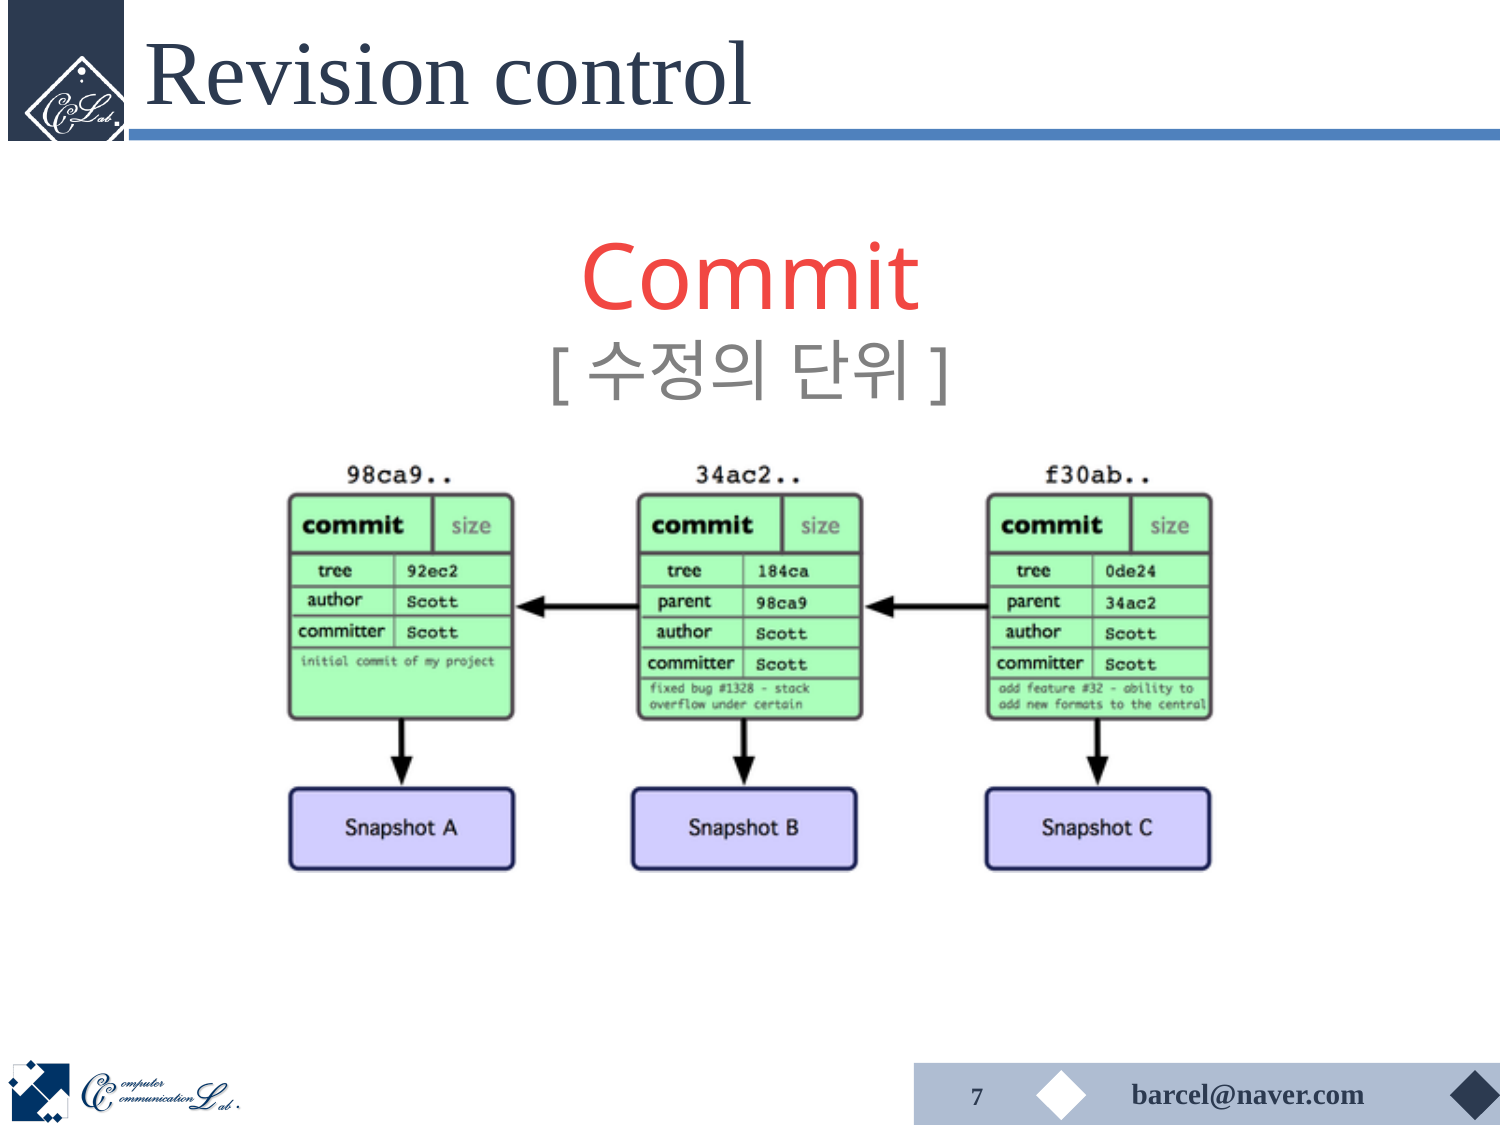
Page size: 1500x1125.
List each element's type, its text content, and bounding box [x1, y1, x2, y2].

text_box Commit [수정의 단위] [534, 210, 966, 416]
picture [8, 0, 124, 141]
title Revision control [129, 10, 1500, 126]
picture [7, 1058, 243, 1125]
picture [283, 455, 1217, 873]
